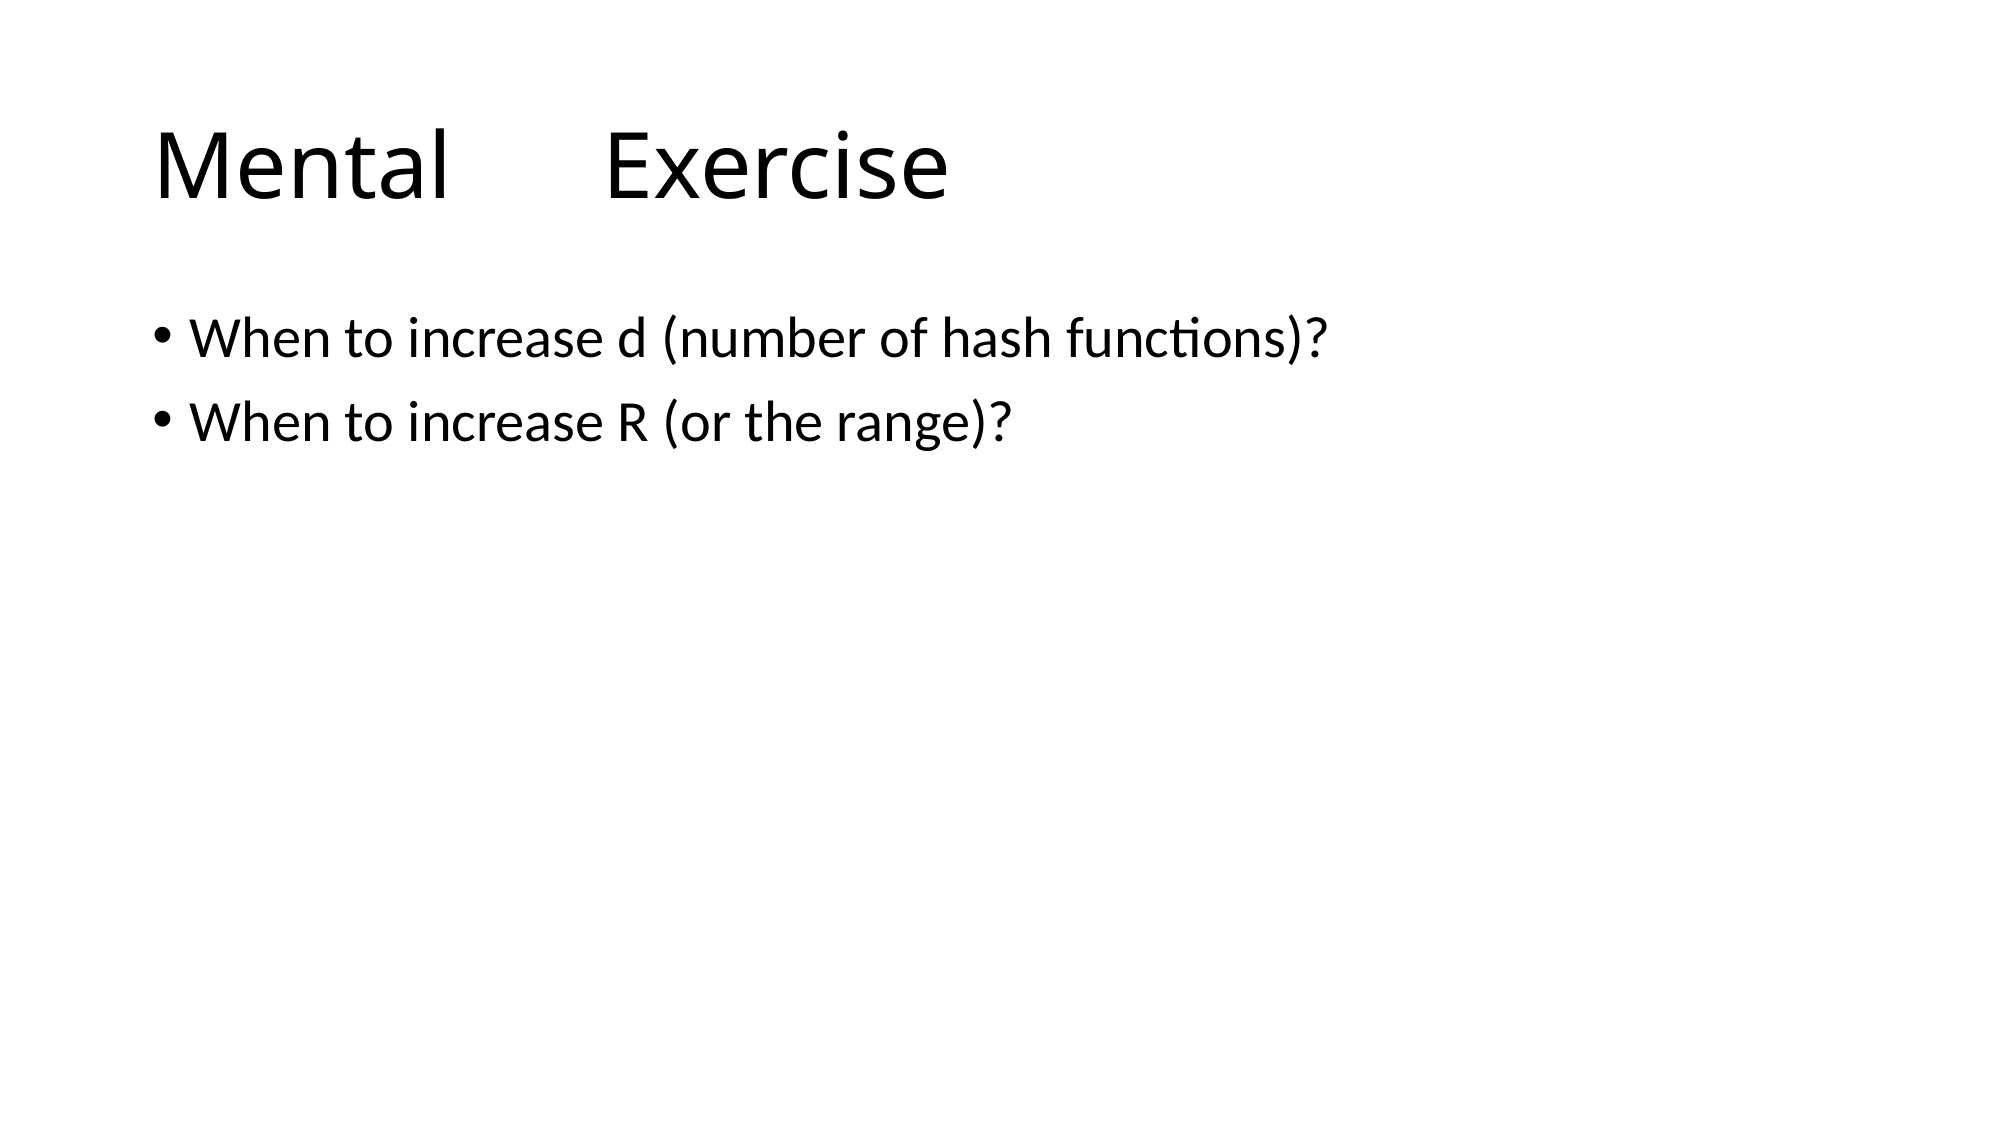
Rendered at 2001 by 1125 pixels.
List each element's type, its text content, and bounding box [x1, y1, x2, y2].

list When to increase d (number of hash functions)? When to increase R (or the range)? [137, 299, 1863, 1014]
title Mental Exercise [137, 59, 1863, 278]
